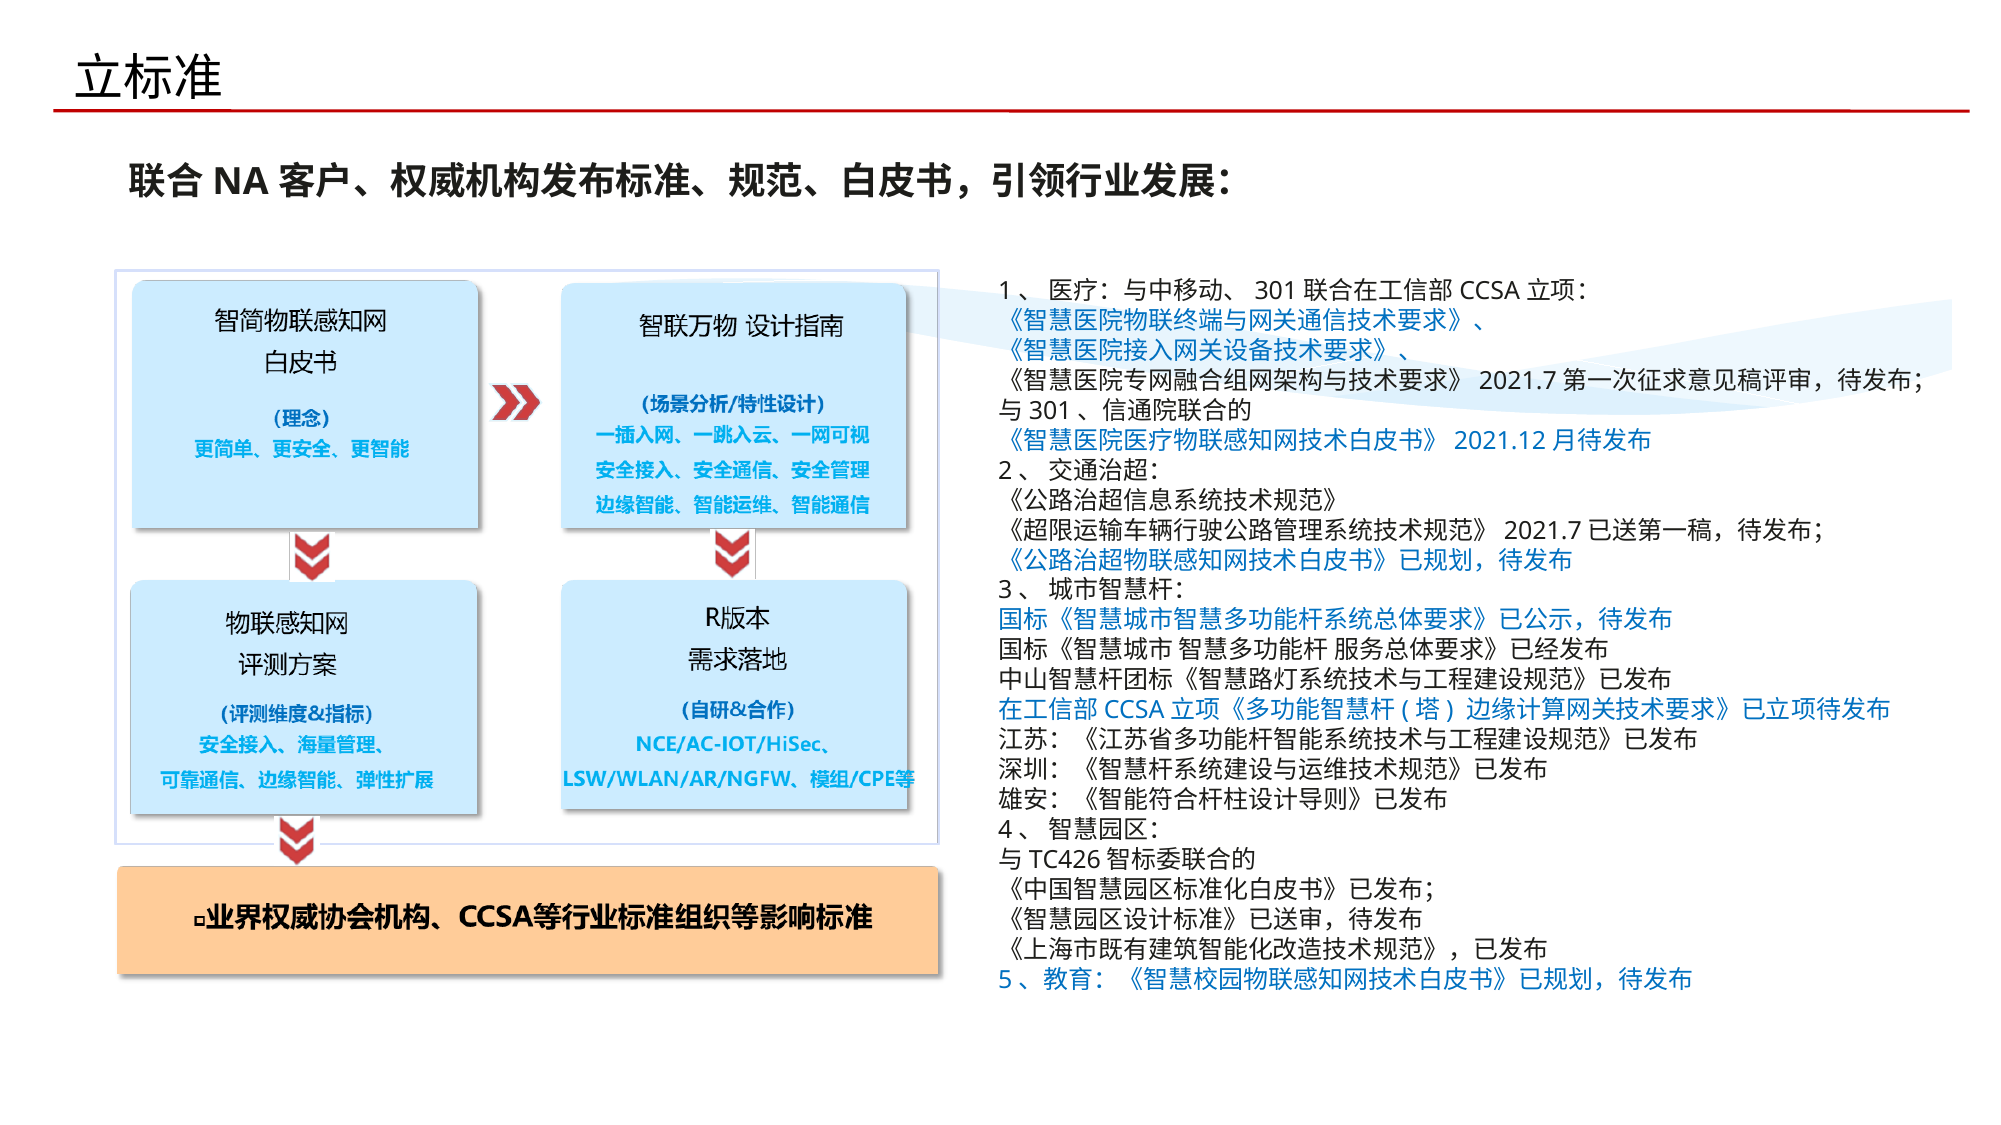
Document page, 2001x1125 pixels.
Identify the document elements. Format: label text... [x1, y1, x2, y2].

text_box 联合NA客户、权威机构发布标准、规范、白皮书，引领行业发展： [113, 149, 1820, 209]
picture [113, 269, 949, 986]
text_box 1、 医疗：与中移动、301联合在工信部CCSA立项： 《智慧医院物联终端与网关通信技术要求》、 《智慧医院接入网关设备技术要求》、 《智慧医院专网融合组网架构与技术要求》2021.7第一次征求意见稿评审，待发布； 与301、信通院联合的 《智慧医院医疗物联感知网技术白皮书》2021.12月待发布 2、 交通治超： 《公路治超信息系统技术规范》 《超限运输车辆行驶公路管理系统技术规范》2021.7已送第一稿，待发布； 《公路治超物联感知网技术白皮书》已规划，待发布 3、 城市智慧杆： 国标《智慧城市智慧多功能杆系统总体要求》已公示，待发布 国标《智慧城市 智慧多功能杆 服务总体要求》已经发布 中山智慧杆团标《智慧路灯系统技术与工程建设规范》已发布 在工信部CCSA立项《多功能智慧杆(塔) 边缘计算网关技术要求》已立项待发布 江苏：《江苏省多功能杆智能系统技术与工程建设规范》已发布 深圳：《智慧杆系统建设与运维技术规范》已发布 雄安：《智能符合杆柱设计导则》已发布 4、 智慧园区： 与TC426智标委联合的 《中国智慧园区标准化白皮书》已发布； 《智慧园区设计标准》已送审，待发布 《上海市既有建筑智能化改造技术规范》，已发布 5、教育：《智慧校园物联感知网技术白皮书》已规划，待发布 [983, 207, 2000, 1031]
text_box 立标准 [59, 37, 1083, 113]
